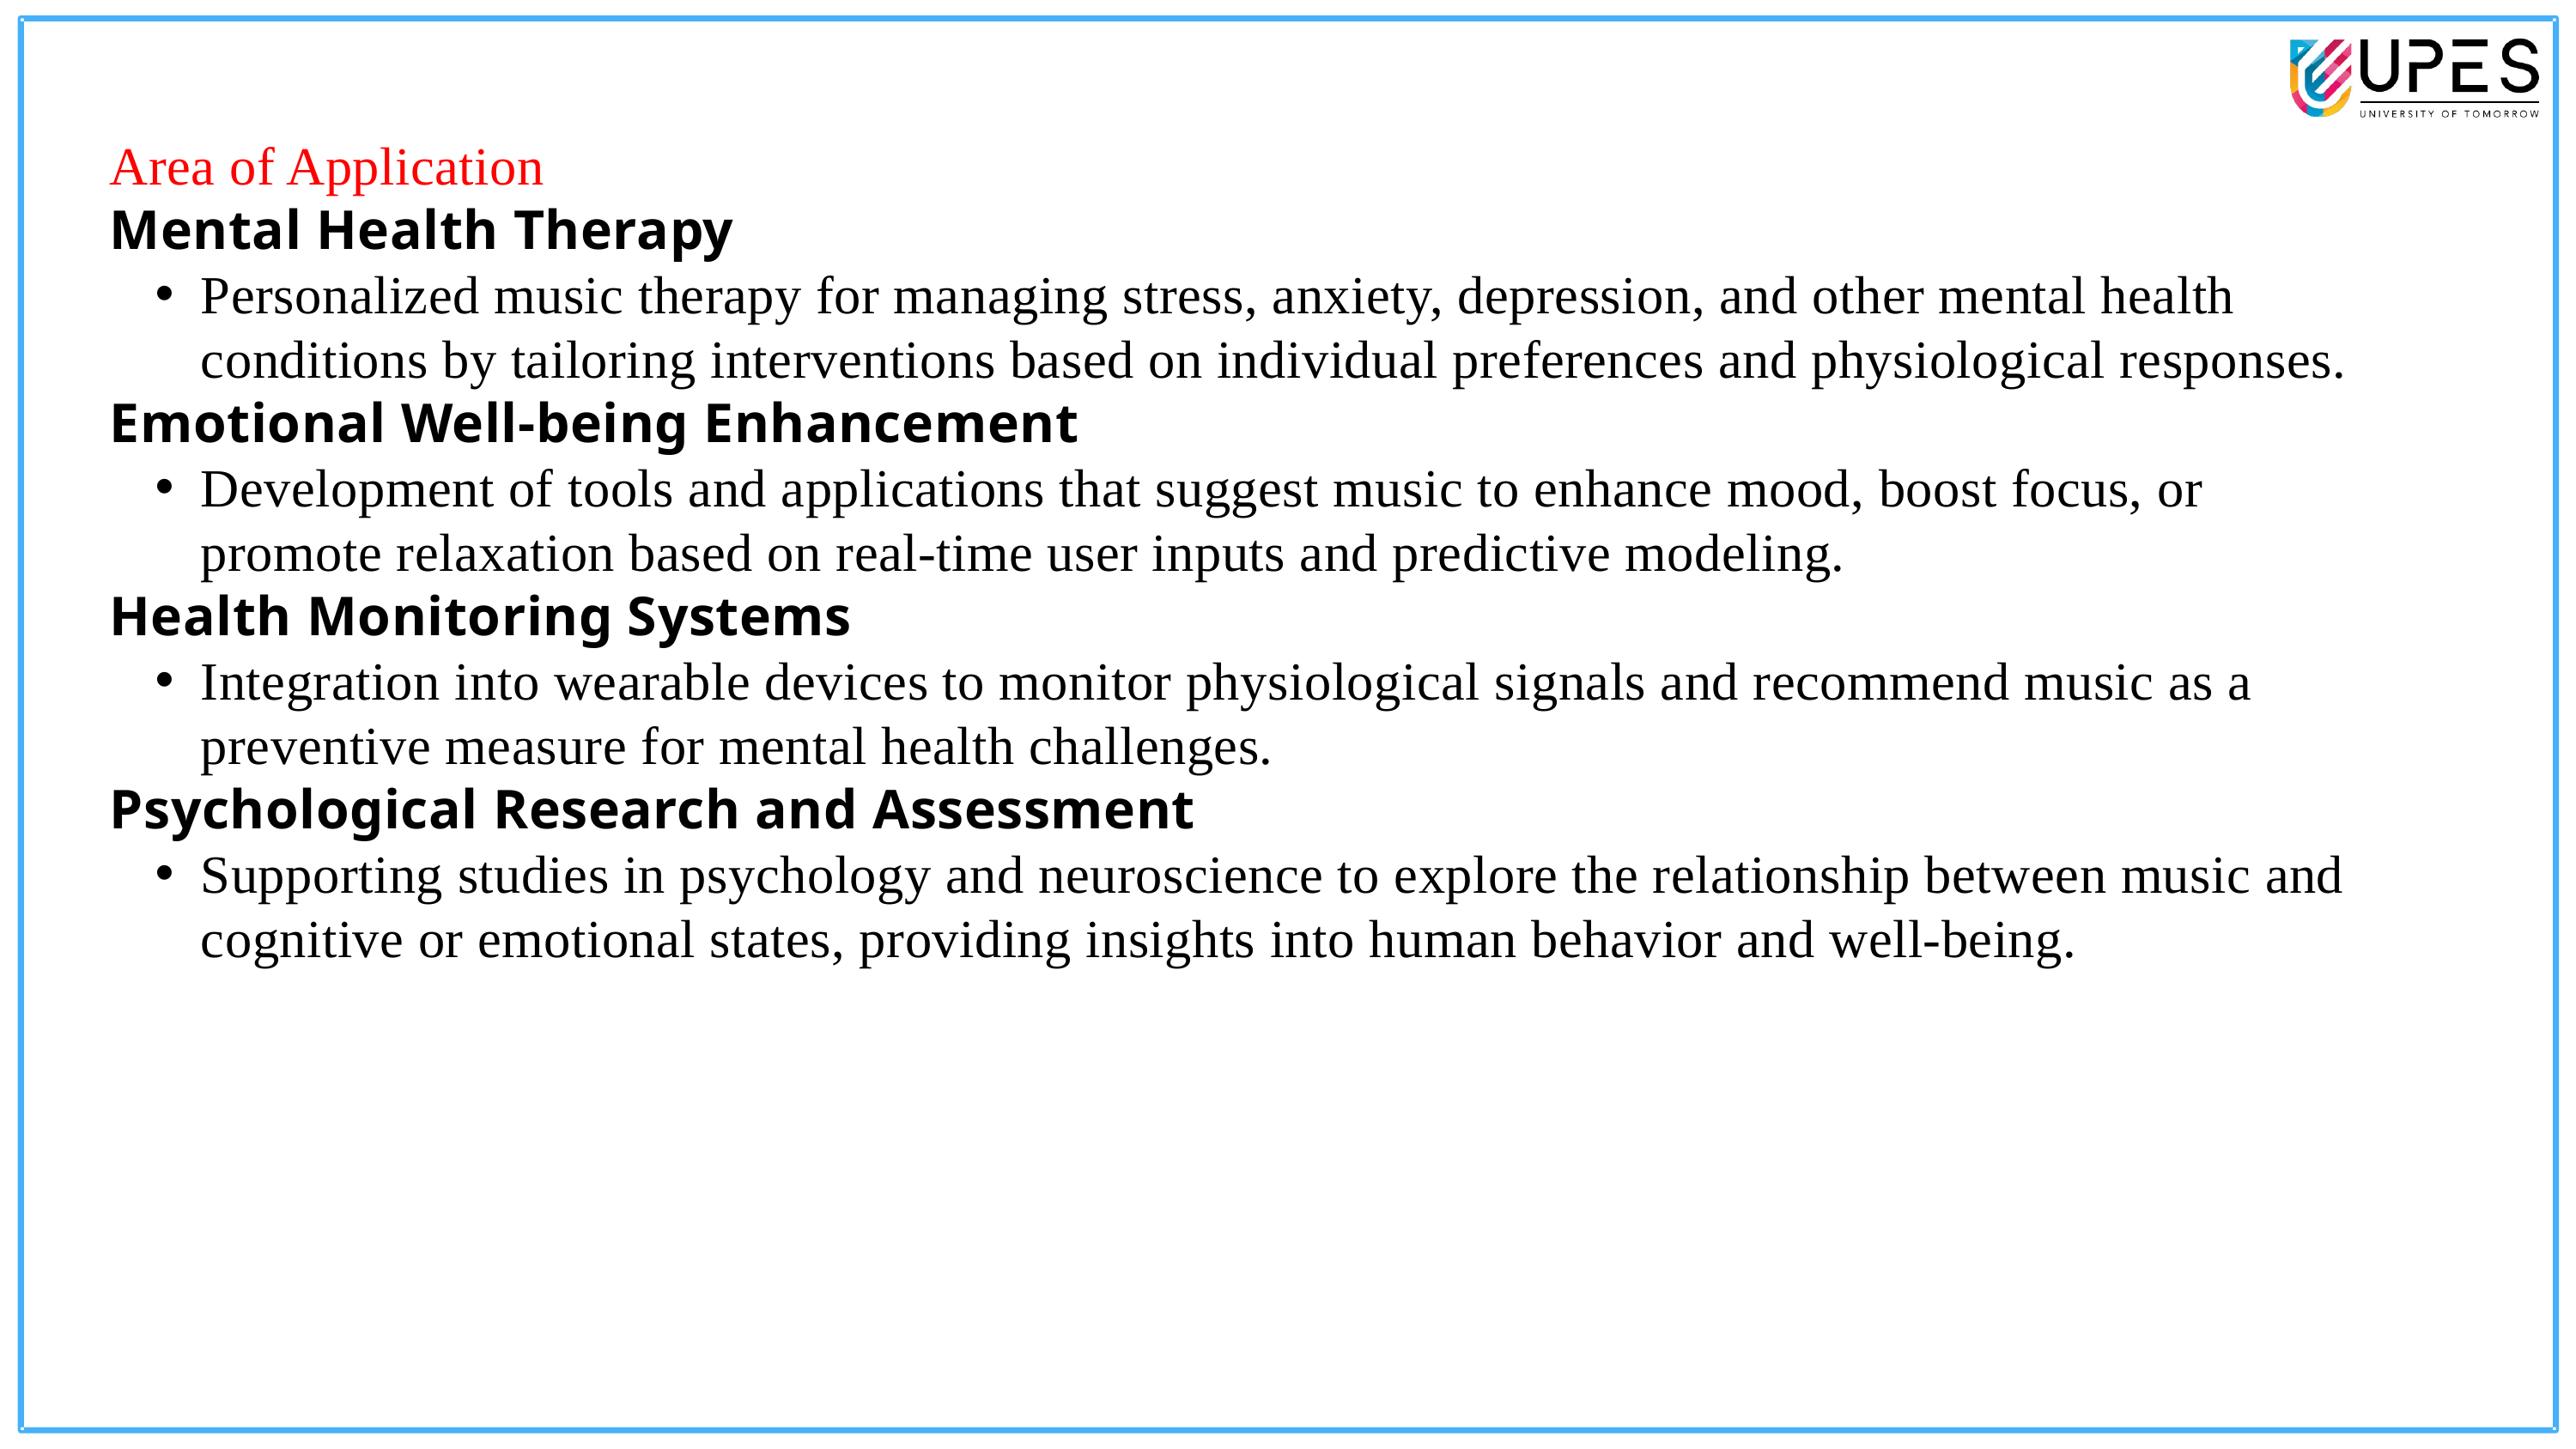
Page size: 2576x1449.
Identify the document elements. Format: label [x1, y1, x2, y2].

text_box [17, 15, 2560, 1434]
